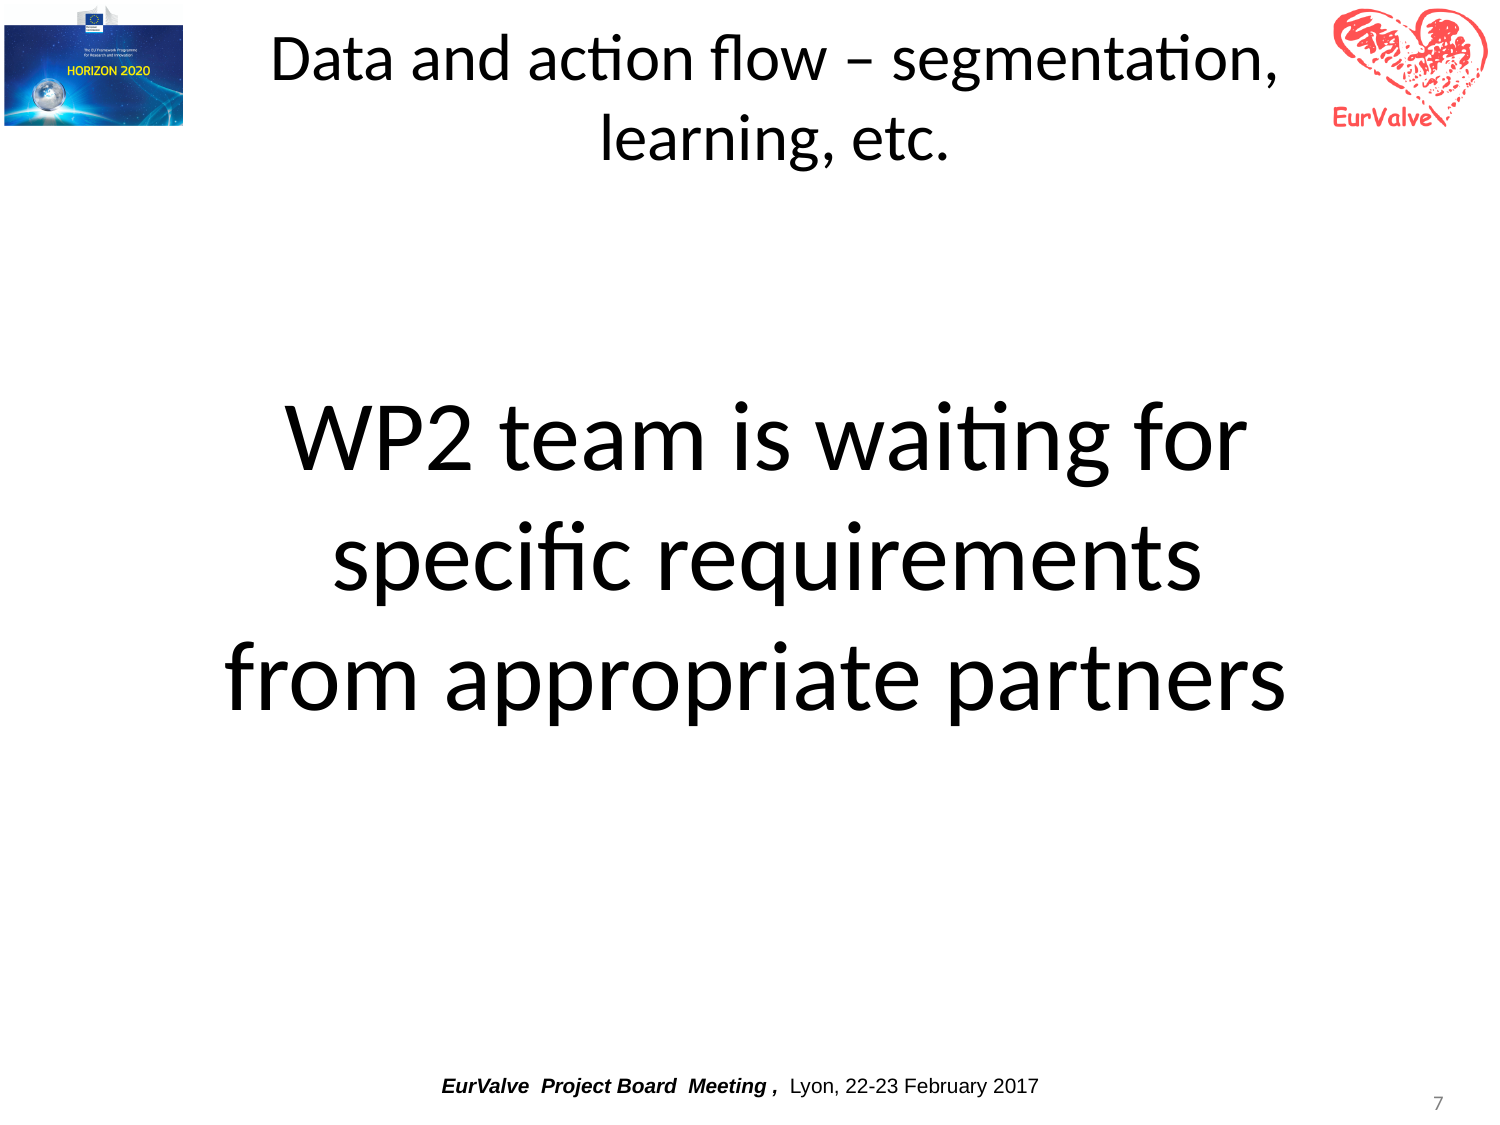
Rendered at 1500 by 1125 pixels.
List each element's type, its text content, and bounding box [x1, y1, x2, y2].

picture [1329, 4, 1492, 131]
text_box WP2 team is waiting for specific requirements from appropriate partners [187, 363, 1348, 738]
text_box Data and action flow – segmentation, learning, etc. [222, 0, 1329, 188]
